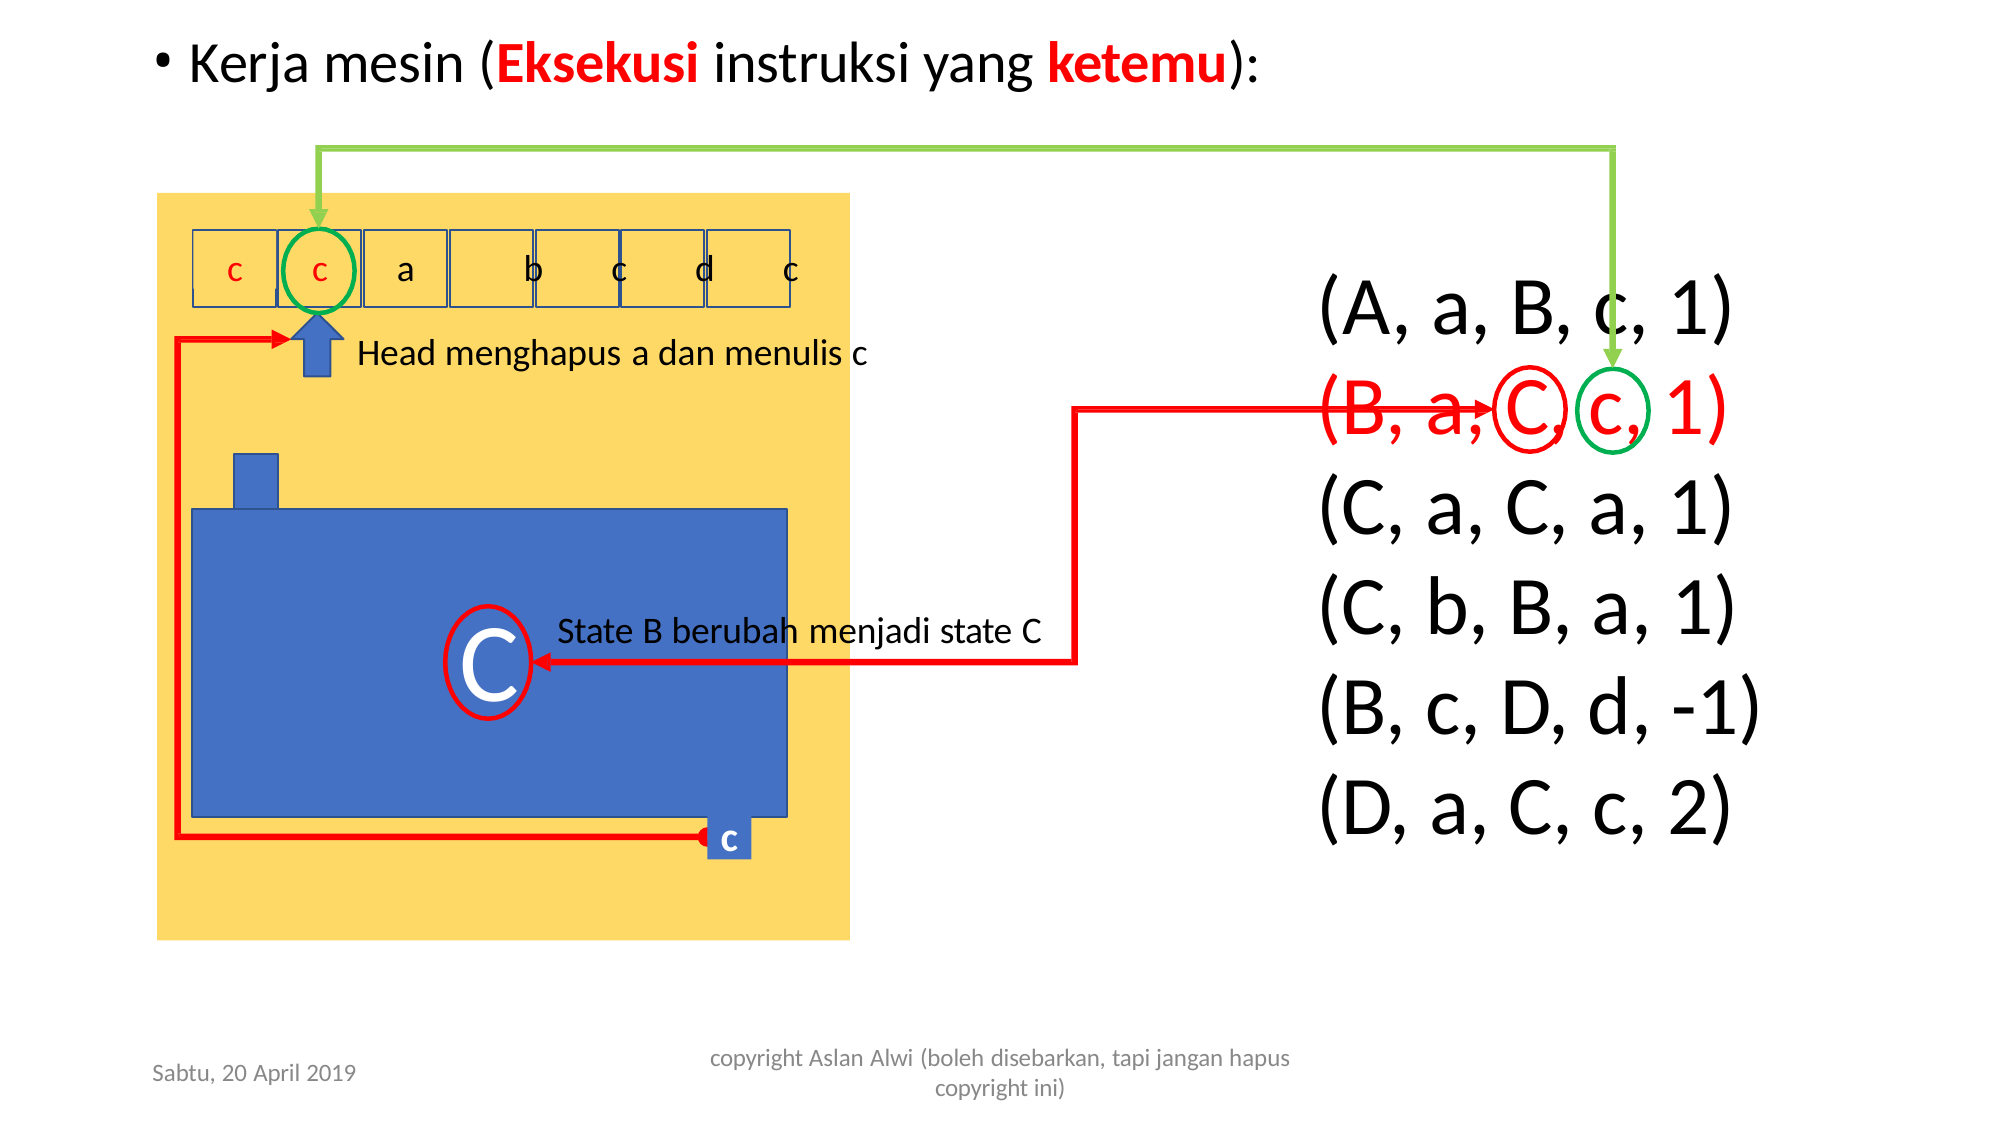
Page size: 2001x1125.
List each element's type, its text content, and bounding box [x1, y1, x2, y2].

text_box [157, 192, 850, 941]
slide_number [150, 1060, 360, 1125]
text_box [191, 228, 275, 327]
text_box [280, 144, 1623, 369]
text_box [442, 364, 1652, 722]
text_box c [707, 827, 752, 860]
text_box (A, a, B, c, 1) (B, a, C, c, 1) (C, a, C, a, 1) (C, b, B, a, 1) (B, c, D, d, -1) (D, a, C, c, 2) [1314, 248, 1769, 852]
text_box Kerja mesin (Eksekusi instruksi yang ketemu): [150, 22, 1272, 95]
footer copyright Aslan Alwi (boleh disebarkan, tapi jangan hapus copyright ini) [706, 1045, 1294, 1125]
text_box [722, 729, 792, 819]
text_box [174, 329, 718, 847]
